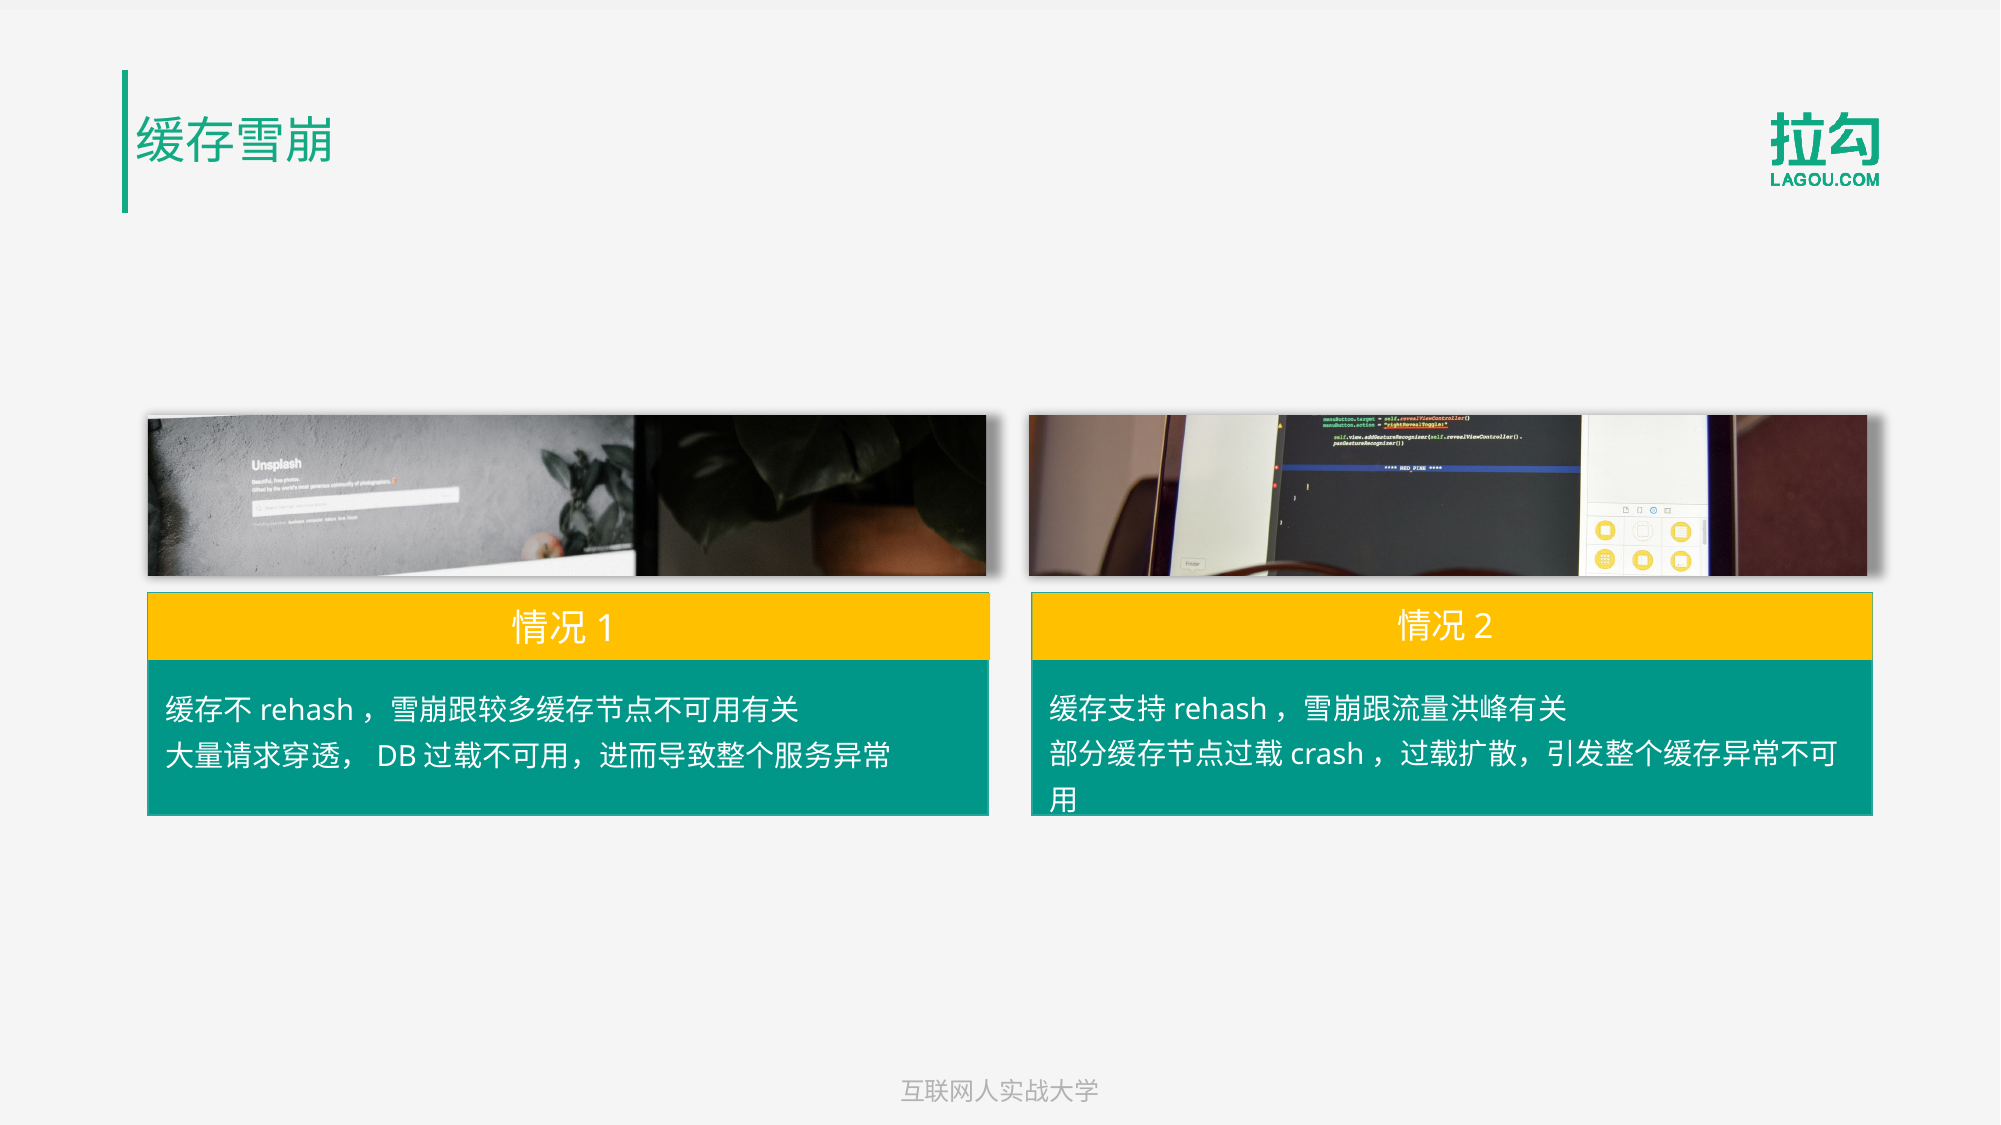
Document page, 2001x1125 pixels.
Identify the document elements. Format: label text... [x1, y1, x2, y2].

text_box [1032, 660, 1873, 816]
text_box 缓存不rehash，雪崩跟较多缓存节点不可用有关 大量请求穿透，DB过载不可用，进而导致整个服务异常 [150, 673, 989, 799]
text_box 情况1 [496, 593, 920, 660]
text_box 缓存支持rehash，雪崩跟流量洪峰有关 部分缓存节点过载crash，过载扩散，引发整个缓存异常不可用 [1034, 671, 1873, 832]
text_box [146, 414, 988, 578]
text_box 缓存雪崩 [128, 100, 449, 176]
text_box 情况2 [1382, 591, 1515, 659]
text_box [147, 660, 989, 816]
text_box [147, 593, 496, 660]
picture [1771, 112, 1879, 186]
text_box [920, 593, 991, 660]
text_box [1027, 414, 1869, 578]
text_box [1032, 593, 1873, 660]
